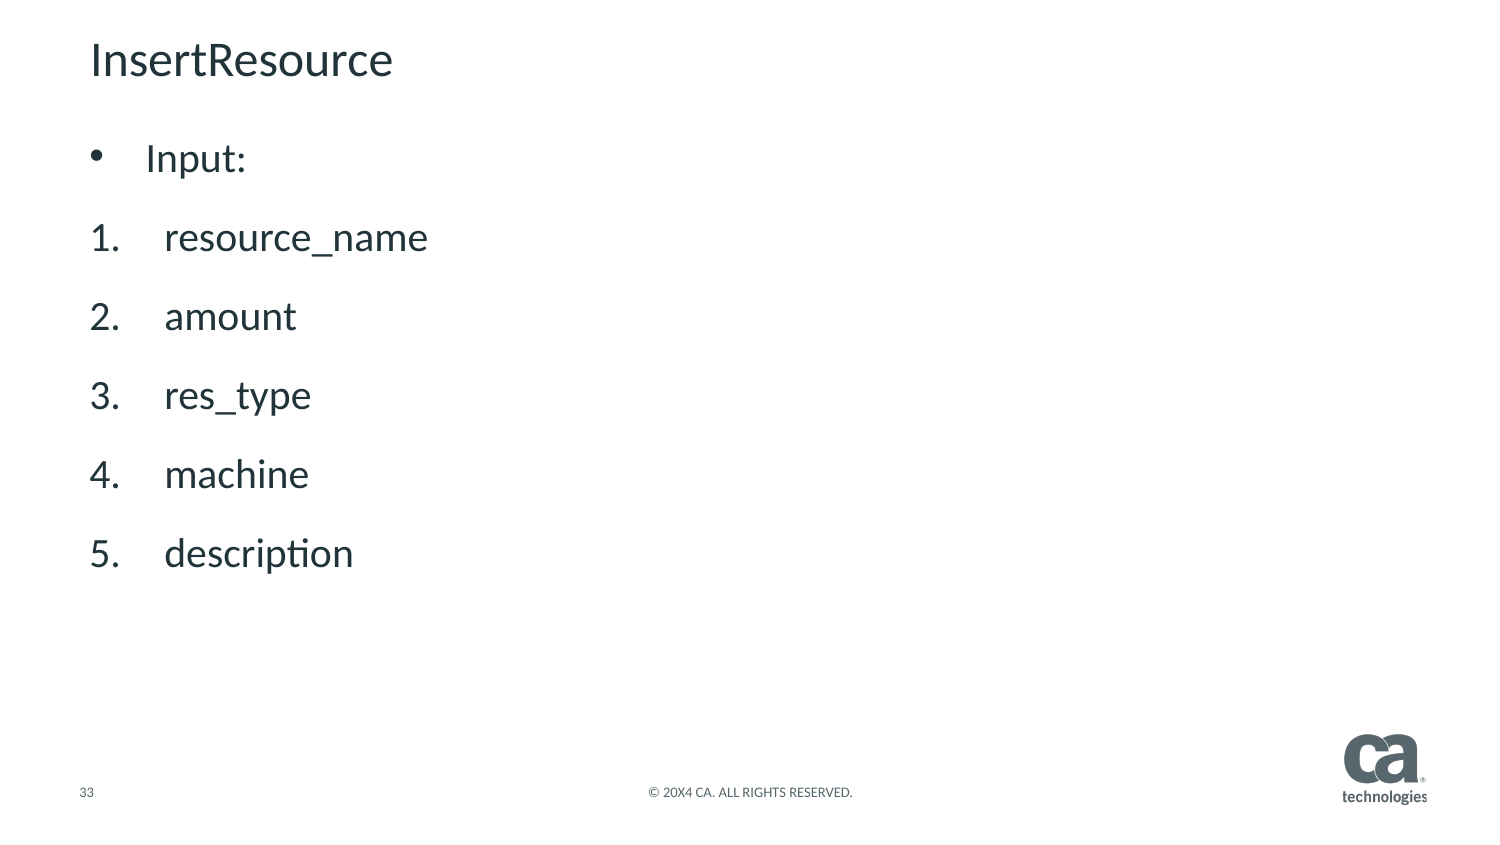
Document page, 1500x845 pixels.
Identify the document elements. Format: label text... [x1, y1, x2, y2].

title InsertResource [75, 25, 1425, 99]
list Input: resource_name amount res_type machine description [74, 122, 1415, 797]
